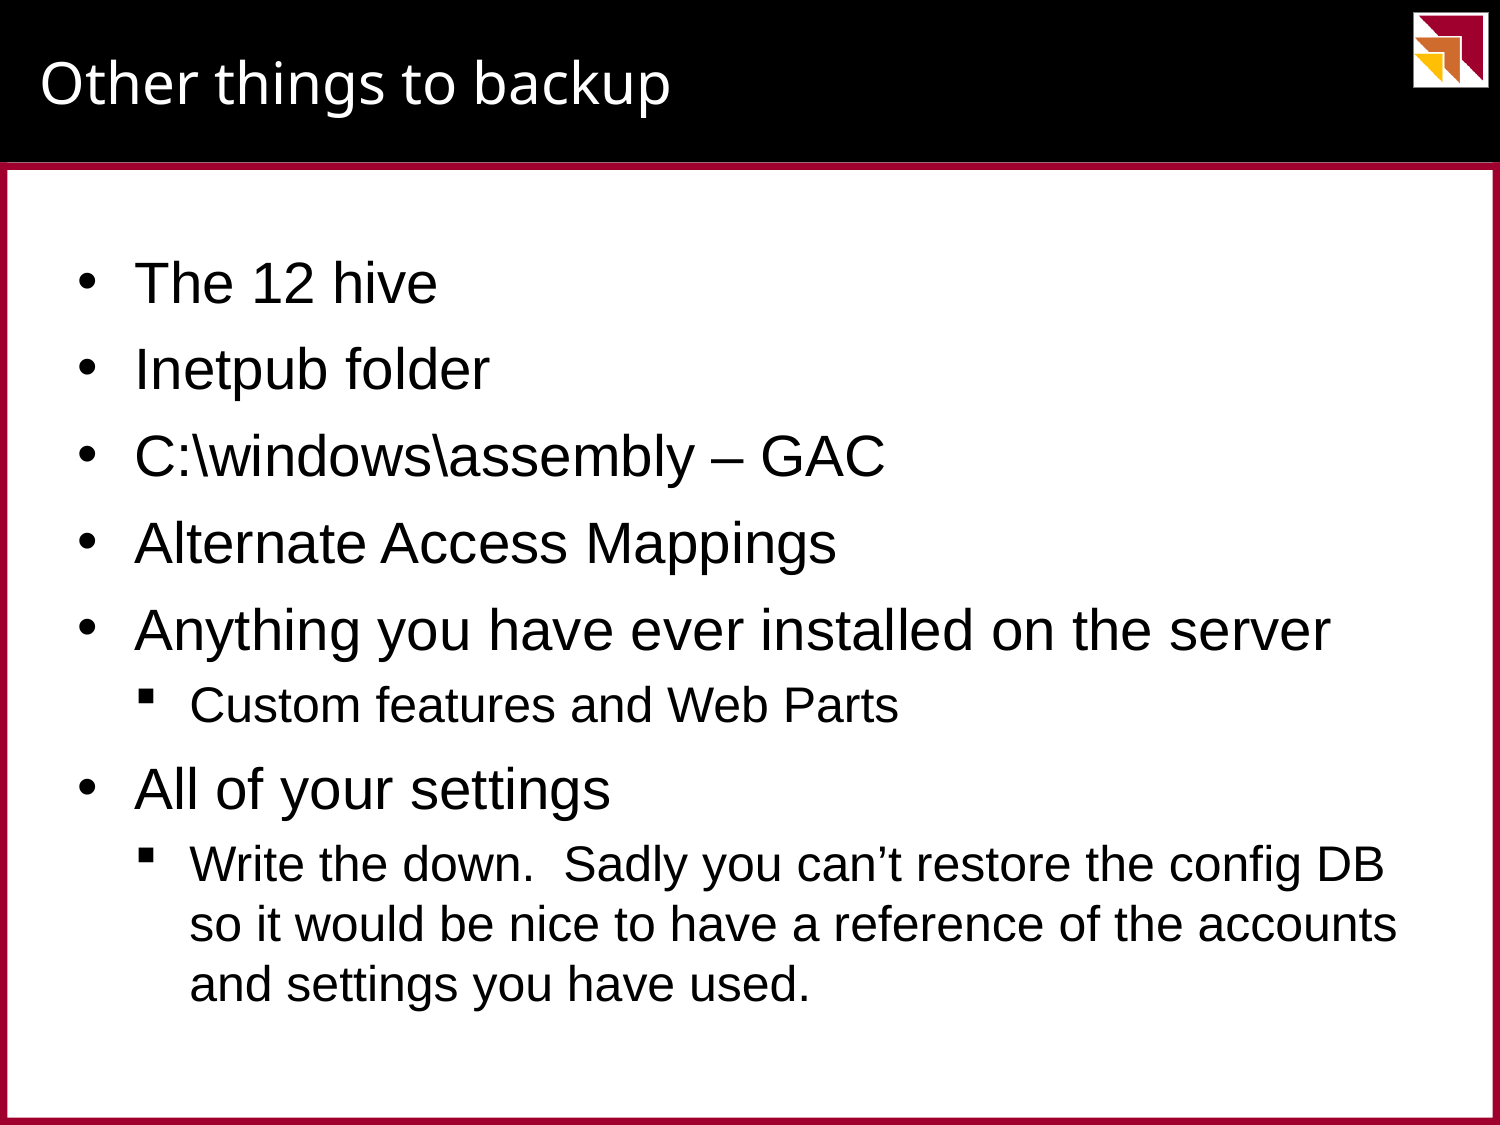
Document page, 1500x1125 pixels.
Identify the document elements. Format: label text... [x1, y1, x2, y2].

picture [1414, 13, 1488, 87]
list The 12 hive Inetpub folder C:\windows\assembly – GAC Alternate Access Mappings Anything you have ever installed on the server Custom features and Web Parts All of your settings Write the down. Sadly you can’t restore the config DB so it would be nice to have a reference of the accounts and settings you have used. [62, 237, 1438, 1088]
title Other things to backup [24, 0, 1400, 163]
